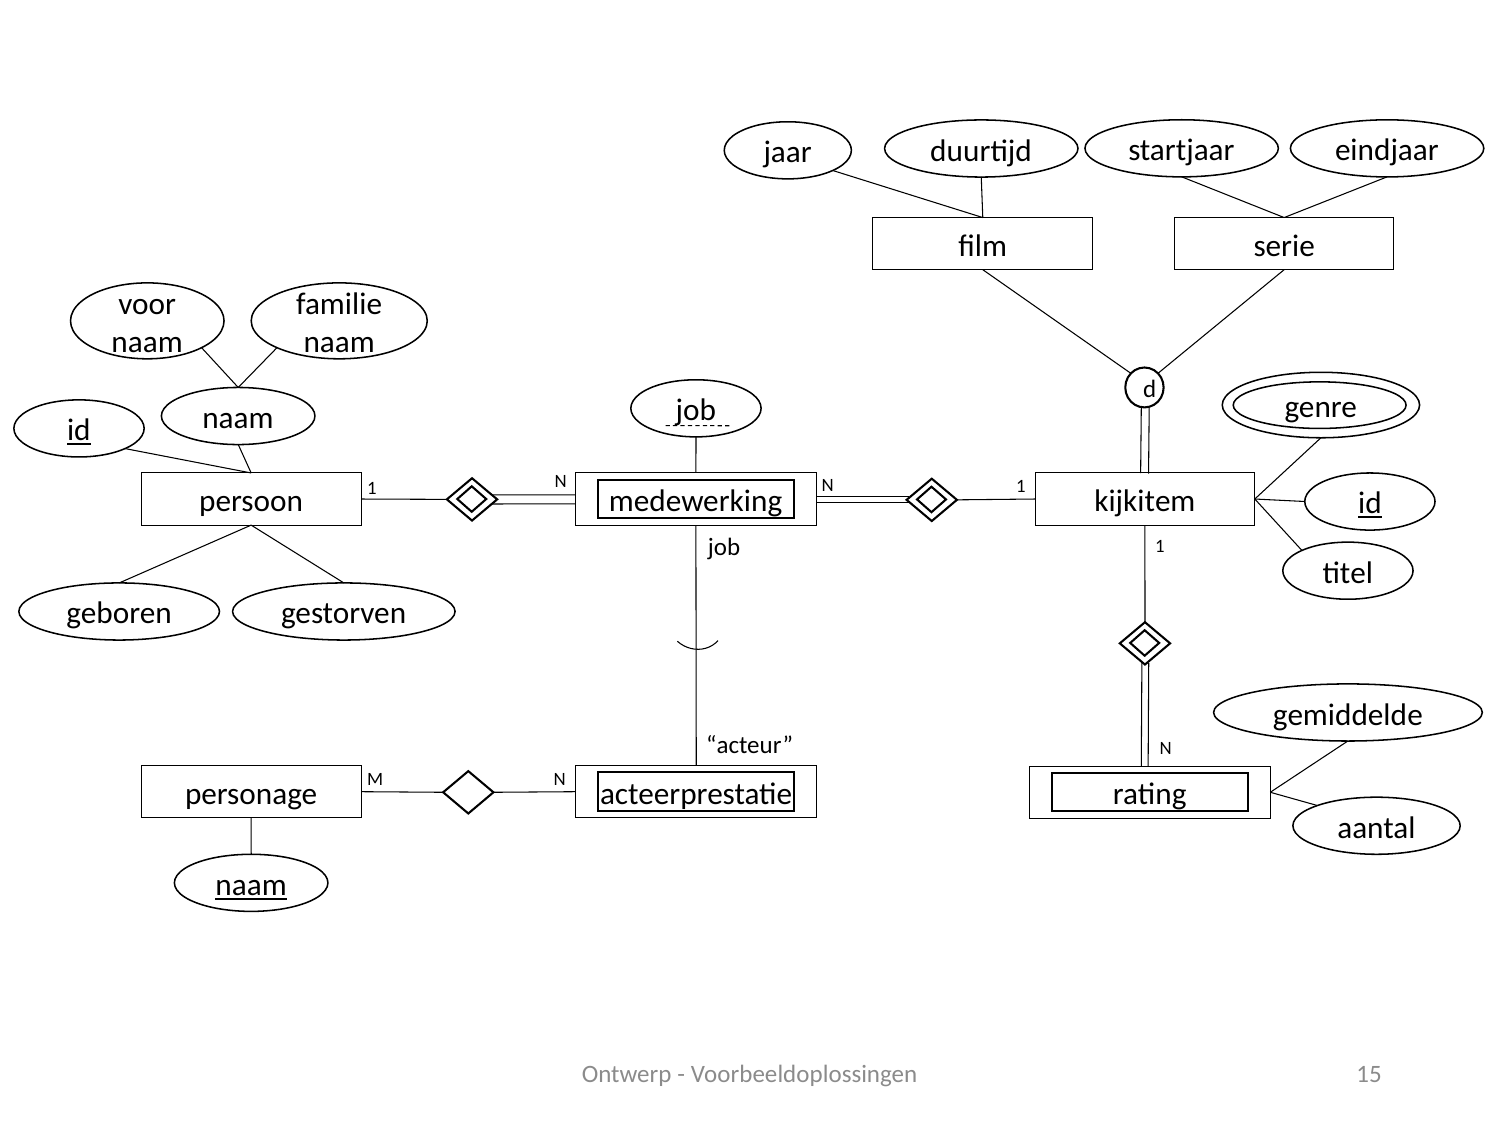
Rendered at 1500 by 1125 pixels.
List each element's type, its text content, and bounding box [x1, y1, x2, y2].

text_box M [354, 759, 382, 797]
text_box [125, 448, 252, 473]
text_box titel [1281, 541, 1415, 601]
text_box rating [1029, 766, 1271, 819]
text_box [119, 525, 251, 583]
text_box persoon [141, 472, 362, 526]
text_box geboren [17, 581, 221, 642]
text_box 1 [1003, 500, 1031, 504]
text_box medewerking [575, 472, 817, 526]
text_box “acteur” [691, 721, 816, 767]
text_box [1157, 270, 1285, 374]
text_box naam [173, 853, 329, 913]
text_box naam [160, 388, 316, 446]
text_box job [693, 522, 766, 568]
text_box [446, 476, 499, 522]
text_box id [1303, 471, 1437, 532]
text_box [1181, 176, 1284, 218]
text_box [455, 484, 488, 514]
text_box [915, 485, 948, 514]
text_box duurtijd [883, 118, 1080, 179]
text_box personage [141, 765, 362, 818]
text_box [1118, 621, 1172, 666]
text_box serie [1174, 217, 1394, 270]
text_box kijkitem [1035, 472, 1254, 526]
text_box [1284, 176, 1388, 218]
text_box gestorven [231, 581, 457, 642]
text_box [251, 525, 344, 583]
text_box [238, 347, 277, 388]
text_box N [540, 759, 569, 792]
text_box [238, 444, 252, 448]
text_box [832, 170, 983, 218]
text_box genre [1221, 371, 1421, 439]
text_box eindjaar [1289, 118, 1485, 178]
text_box [597, 771, 795, 812]
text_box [1270, 792, 1318, 806]
text_box gemiddelde [1212, 682, 1484, 743]
text_box 1 [353, 468, 382, 506]
text_box film [872, 217, 1093, 270]
slide_number 15 [1059, 1042, 1397, 1103]
text_box jaar [723, 120, 853, 180]
text_box voor naam [69, 281, 226, 360]
text_box acteerprestatie [575, 765, 817, 818]
text_box [905, 477, 958, 523]
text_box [982, 270, 1131, 374]
text_box aantal [1291, 796, 1462, 856]
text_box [201, 347, 238, 388]
footer Ontwerp - Voorbeeldoplossingen [496, 1042, 1004, 1103]
text_box [597, 479, 795, 519]
text_box N [541, 495, 570, 499]
text_box d [1124, 366, 1165, 409]
text_box startjaar [1083, 118, 1280, 178]
text_box [1128, 628, 1161, 658]
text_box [1254, 500, 1302, 551]
text_box familie naam [250, 281, 429, 360]
text_box [677, 621, 695, 650]
text_box [1232, 380, 1408, 430]
text_box N [541, 461, 570, 494]
text_box [1051, 772, 1249, 812]
text_box 1 [1003, 466, 1031, 499]
text_box 1 [1145, 526, 1170, 564]
text_box N [1149, 728, 1175, 766]
text_box job [629, 378, 763, 438]
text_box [1254, 437, 1321, 500]
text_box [1270, 740, 1348, 793]
text_box id [12, 398, 146, 459]
text_box N [808, 465, 837, 503]
text_box [442, 769, 495, 815]
text_box [697, 621, 719, 650]
text_box N [540, 793, 569, 797]
